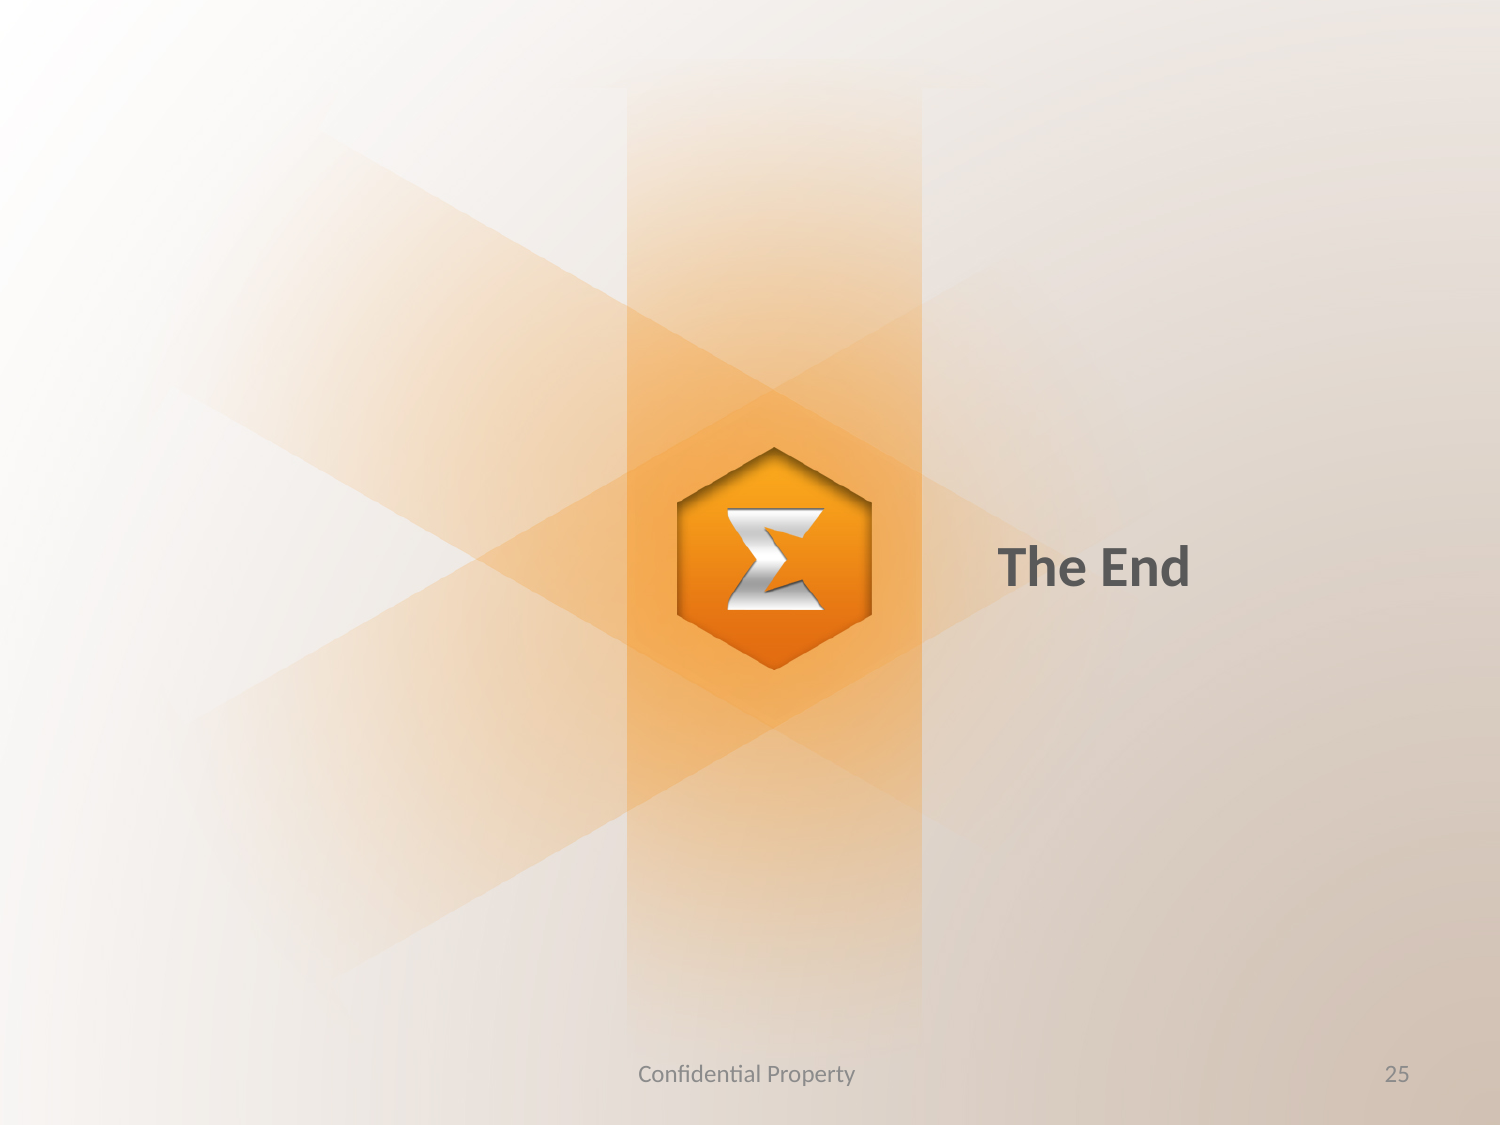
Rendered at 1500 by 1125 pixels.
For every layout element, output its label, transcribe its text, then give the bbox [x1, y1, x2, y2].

slide_number 25 [1074, 1042, 1425, 1103]
picture [0, 0, 1500, 1125]
footer Confidential Property [512, 1042, 988, 1103]
text_box The End [983, 520, 1351, 606]
